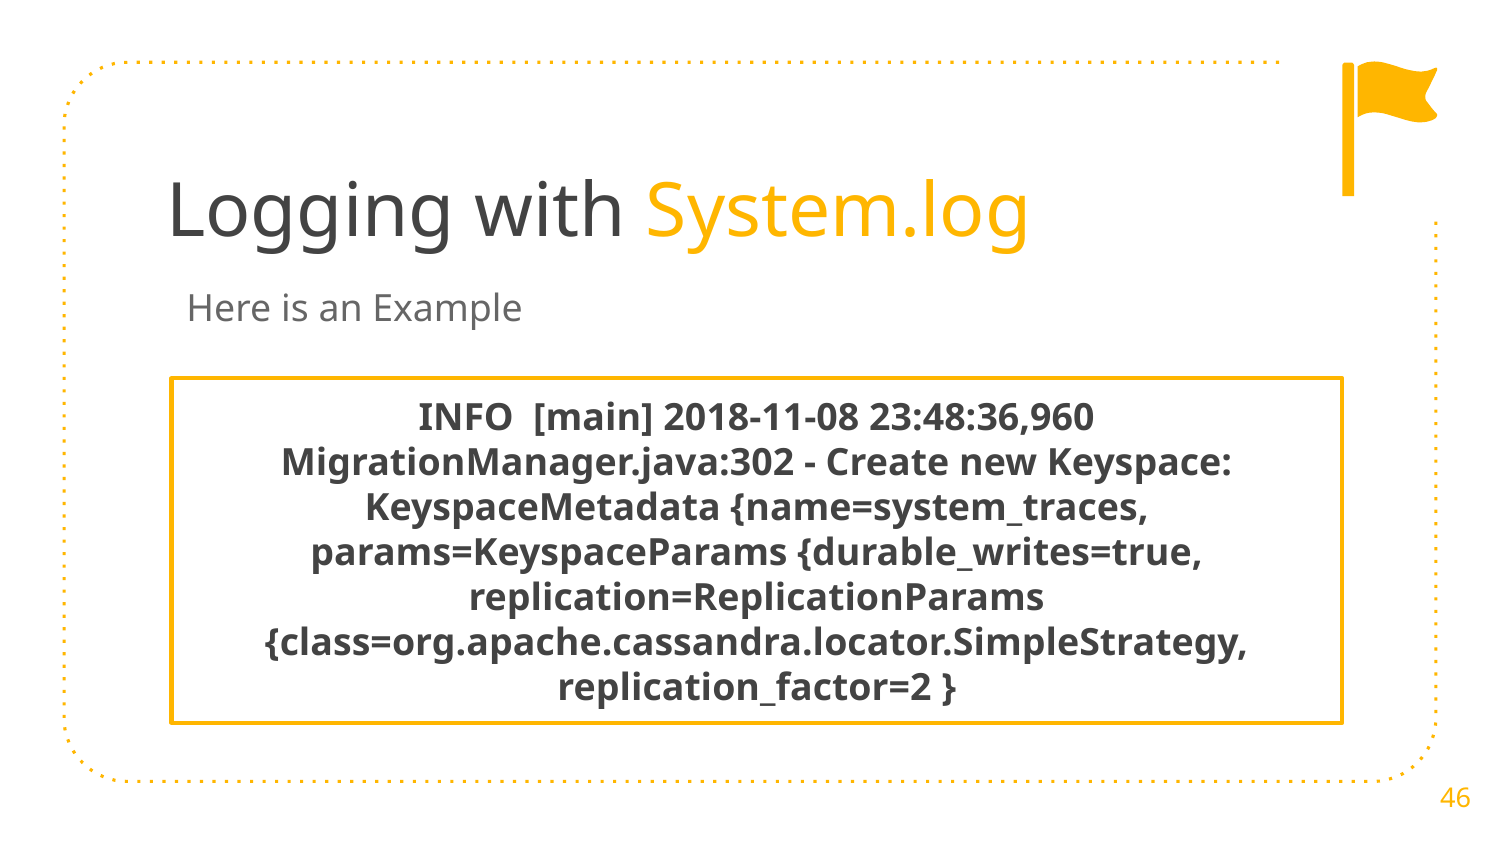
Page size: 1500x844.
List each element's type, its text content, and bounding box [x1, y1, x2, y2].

title Logging with System.log [151, 146, 1095, 358]
text_box Here is an Example [171, 269, 1320, 358]
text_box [1342, 61, 1438, 197]
slide_number 46 [1411, 753, 1500, 844]
text_box INFO [main] 2018-11-08 23:48:36,960 MigrationManager.java:302 - Create new Keyspace: KeyspaceMetadata {name=system_traces, params=KeyspaceParams {durable_writes=true, replication=ReplicationParams {class=org.apache.cassandra.locator.SimpleStrategy, replication_factor=2 } [169, 376, 1344, 725]
